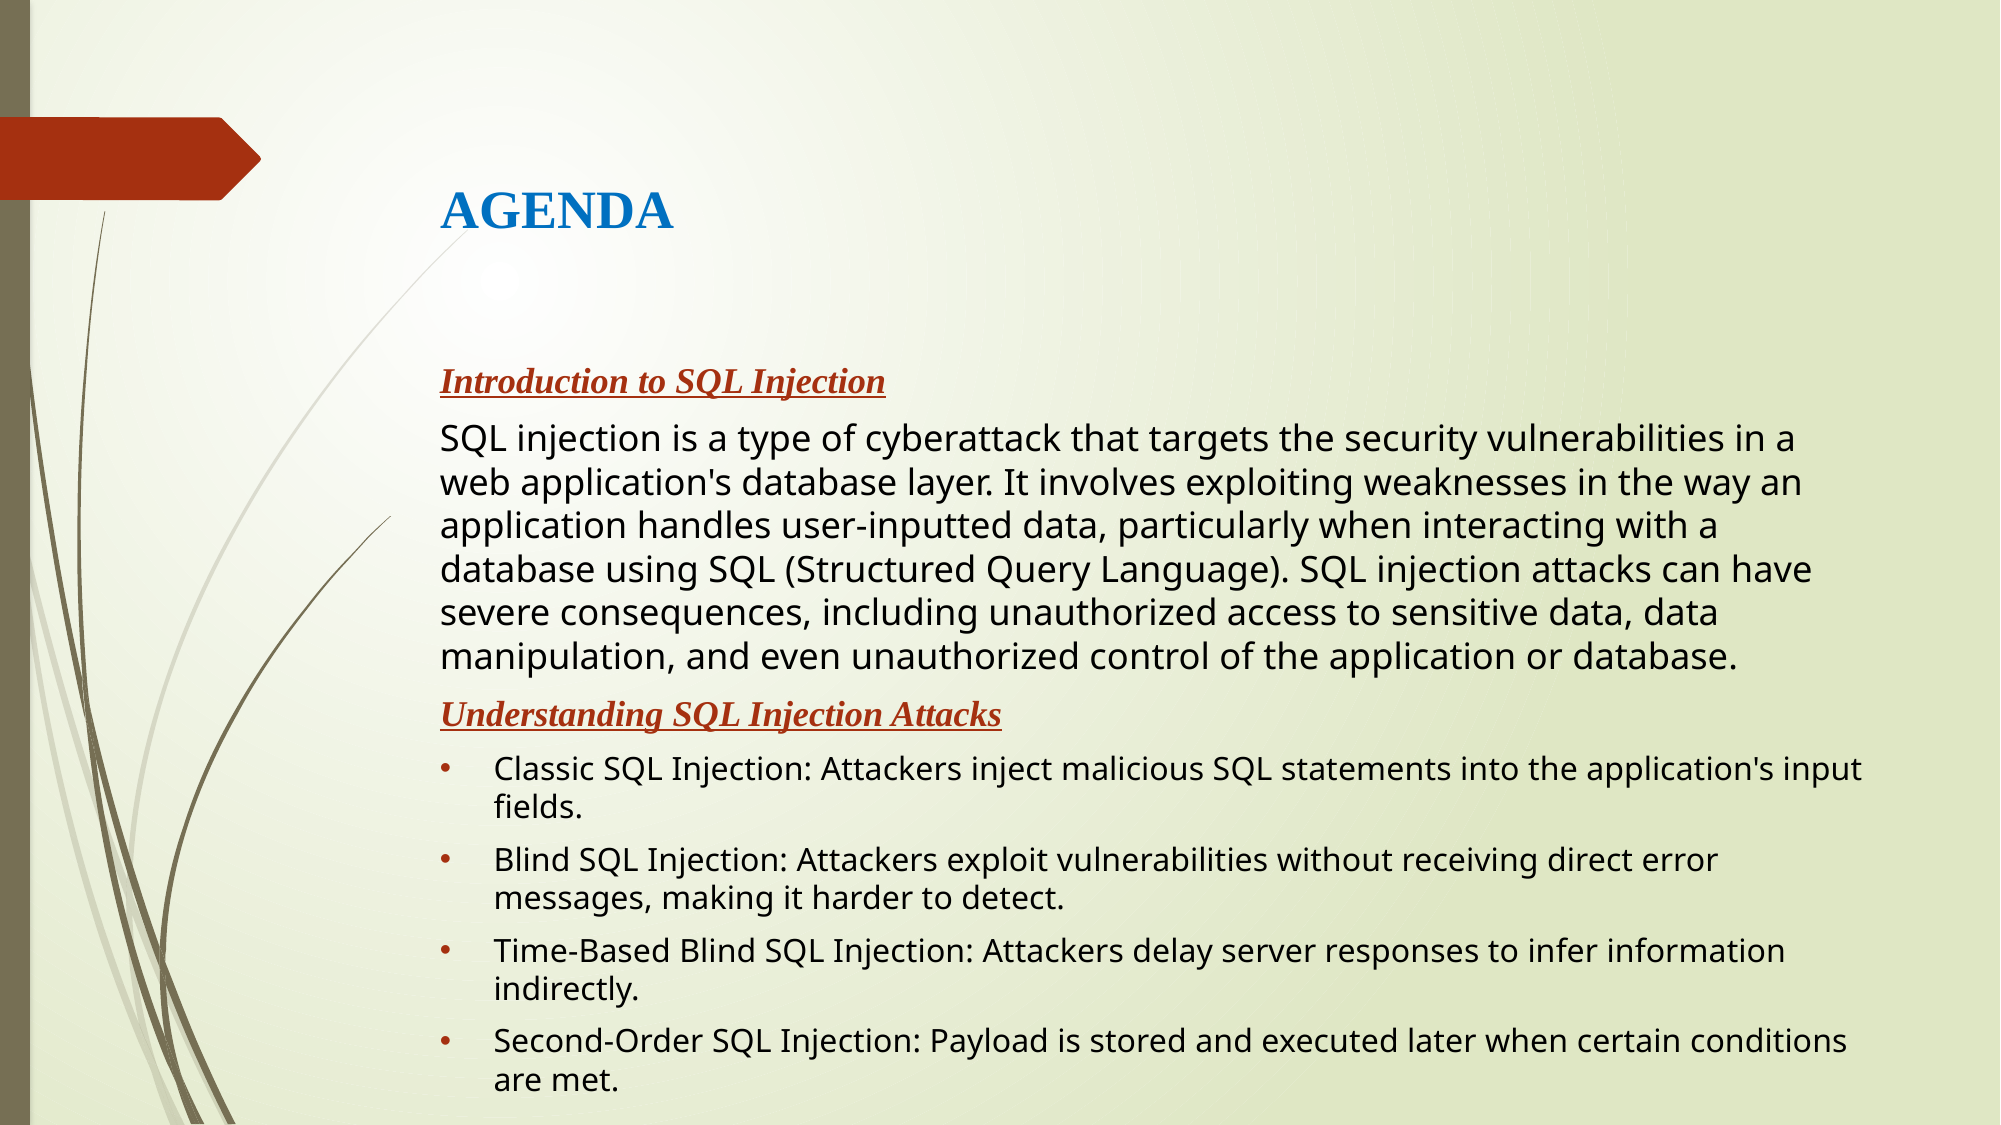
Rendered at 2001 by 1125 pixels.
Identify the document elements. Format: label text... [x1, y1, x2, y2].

list Introduction to SQL Injection SQL injection is a type of cyberattack that targets the security vulnerabilities in a web application's database layer. It involves exploiting weaknesses in the way an application handles user-inputted data, particularly when interacting with a database using SQL (Structured Query Language). SQL injection attacks can have severe consequences, including unauthorized access to sensitive data, data manipulation, and even unauthorized control of the application or database. Understanding SQL Injection Attacks Classic SQL Injection: Attackers inject malicious SQL statements into the application's input fields. Blind SQL Injection: Attackers exploit vulnerabilities without receiving direct error messages, making it harder to detect. Time-Based Blind SQL Injection: Attackers delay server responses to infer information indirectly. Second-Order SQL Injection: Payload is stored and executed later when certain conditions are met. [424, 350, 1888, 1110]
title AGENDA [425, 102, 1888, 313]
